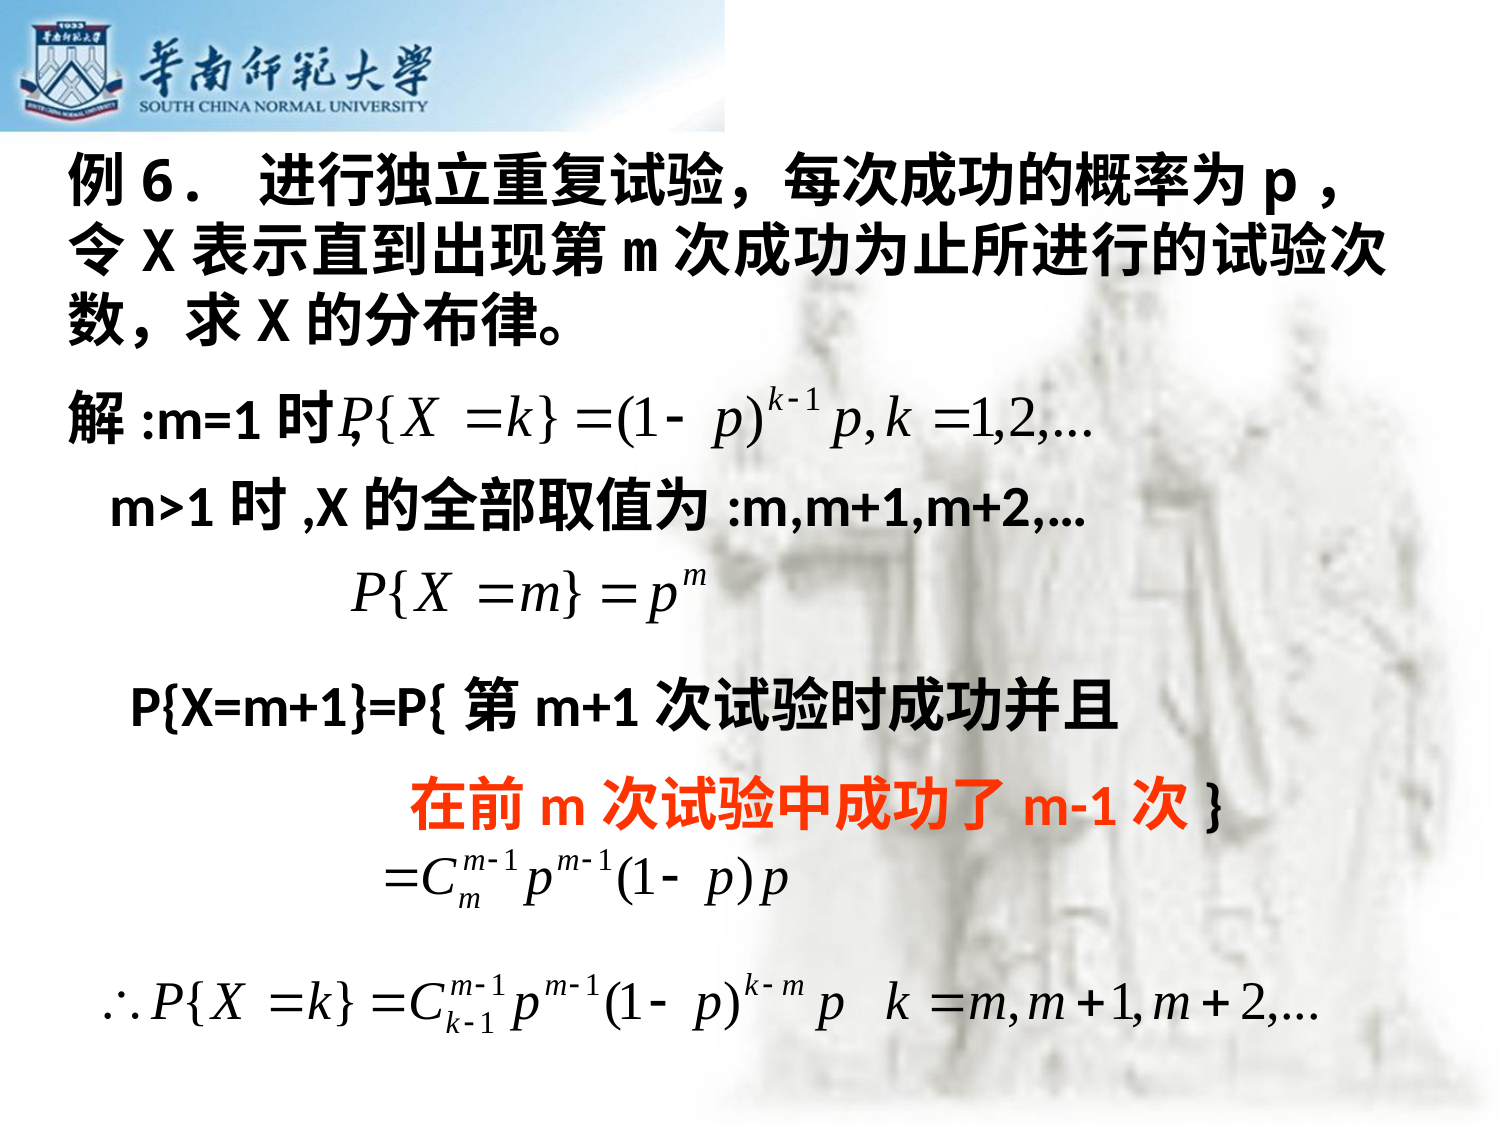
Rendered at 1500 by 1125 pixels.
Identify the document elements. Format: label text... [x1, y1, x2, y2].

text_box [371, 835, 802, 922]
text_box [98, 960, 1328, 1048]
picture [0, 0, 1500, 1125]
text_box 解:m=1时, [53, 373, 325, 459]
text_box 例6. 进行独立重复试验，每次成功的概率为p， 令X表示直到出现第m次成功为止所进行的试验次数，求X的分布律。 [53, 135, 1403, 361]
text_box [327, 373, 1104, 462]
text_box m>1时,X的全部取值为:m,m+1,m+2,… [94, 460, 1103, 546]
text_box P{X=m+1}=P{第m+1次试验时成功并且 在前m次试验中成功了m-1次} [115, 660, 1294, 845]
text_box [340, 548, 716, 637]
